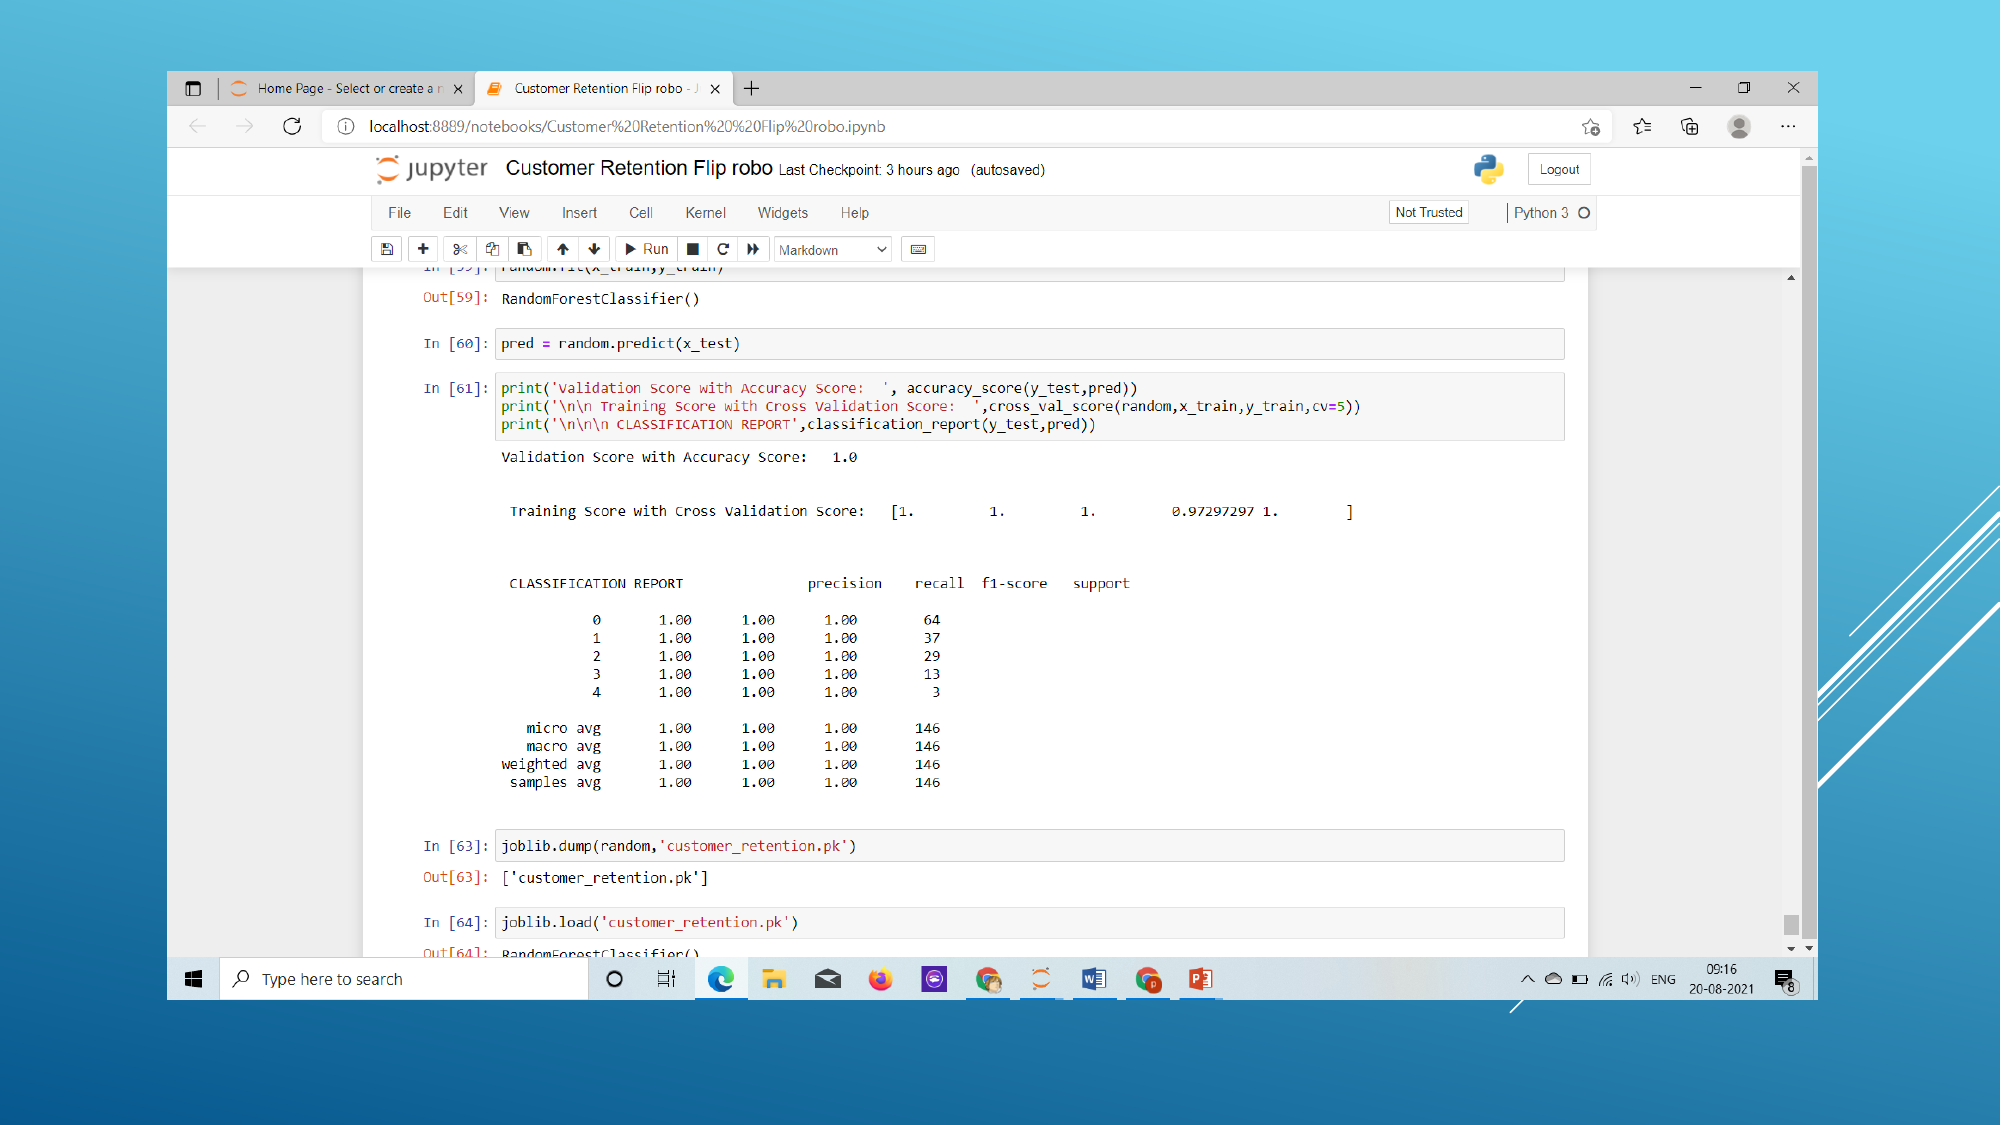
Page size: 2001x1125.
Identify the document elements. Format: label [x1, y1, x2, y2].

picture [166, 71, 1818, 1000]
